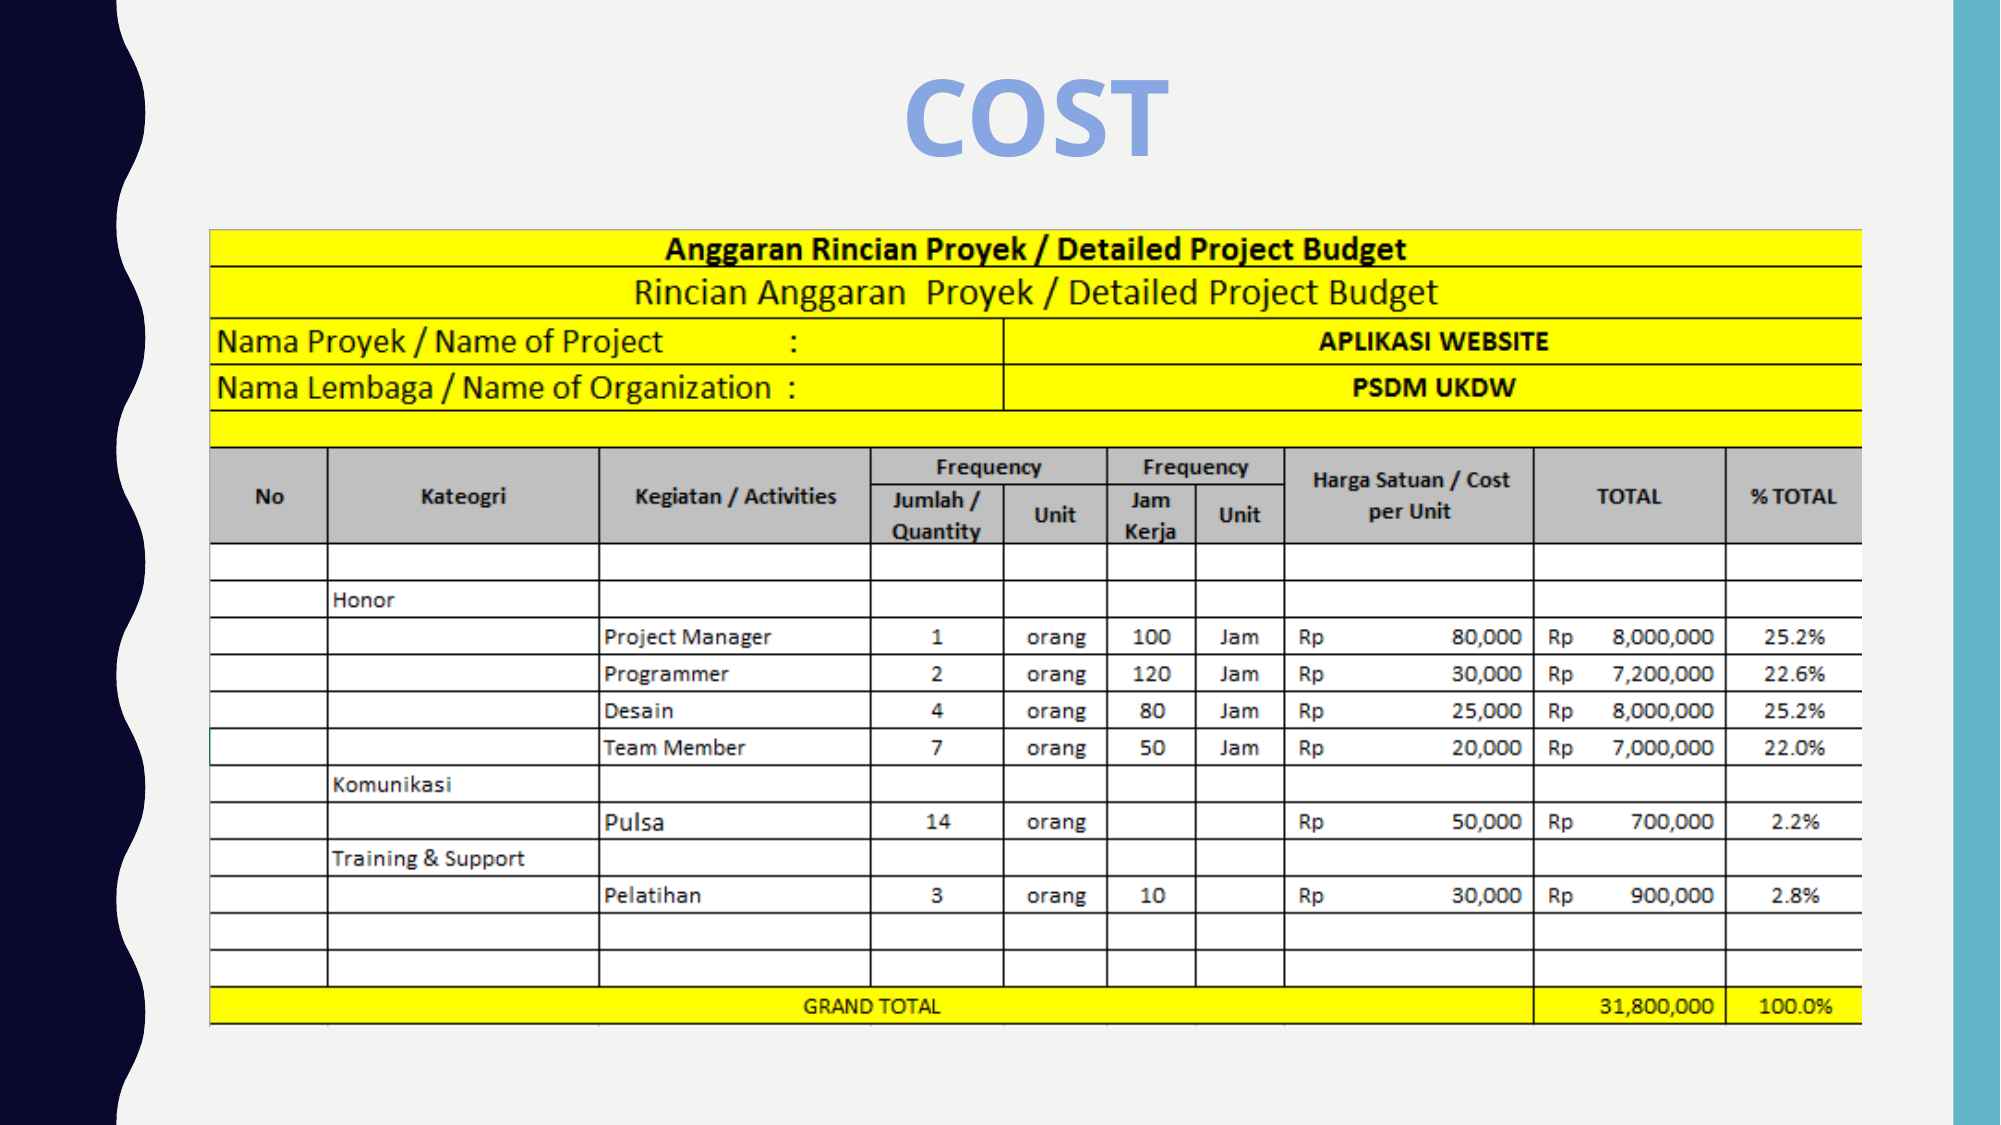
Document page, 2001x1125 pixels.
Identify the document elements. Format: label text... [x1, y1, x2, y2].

picture [209, 229, 1862, 1027]
title COST [173, 57, 1899, 192]
